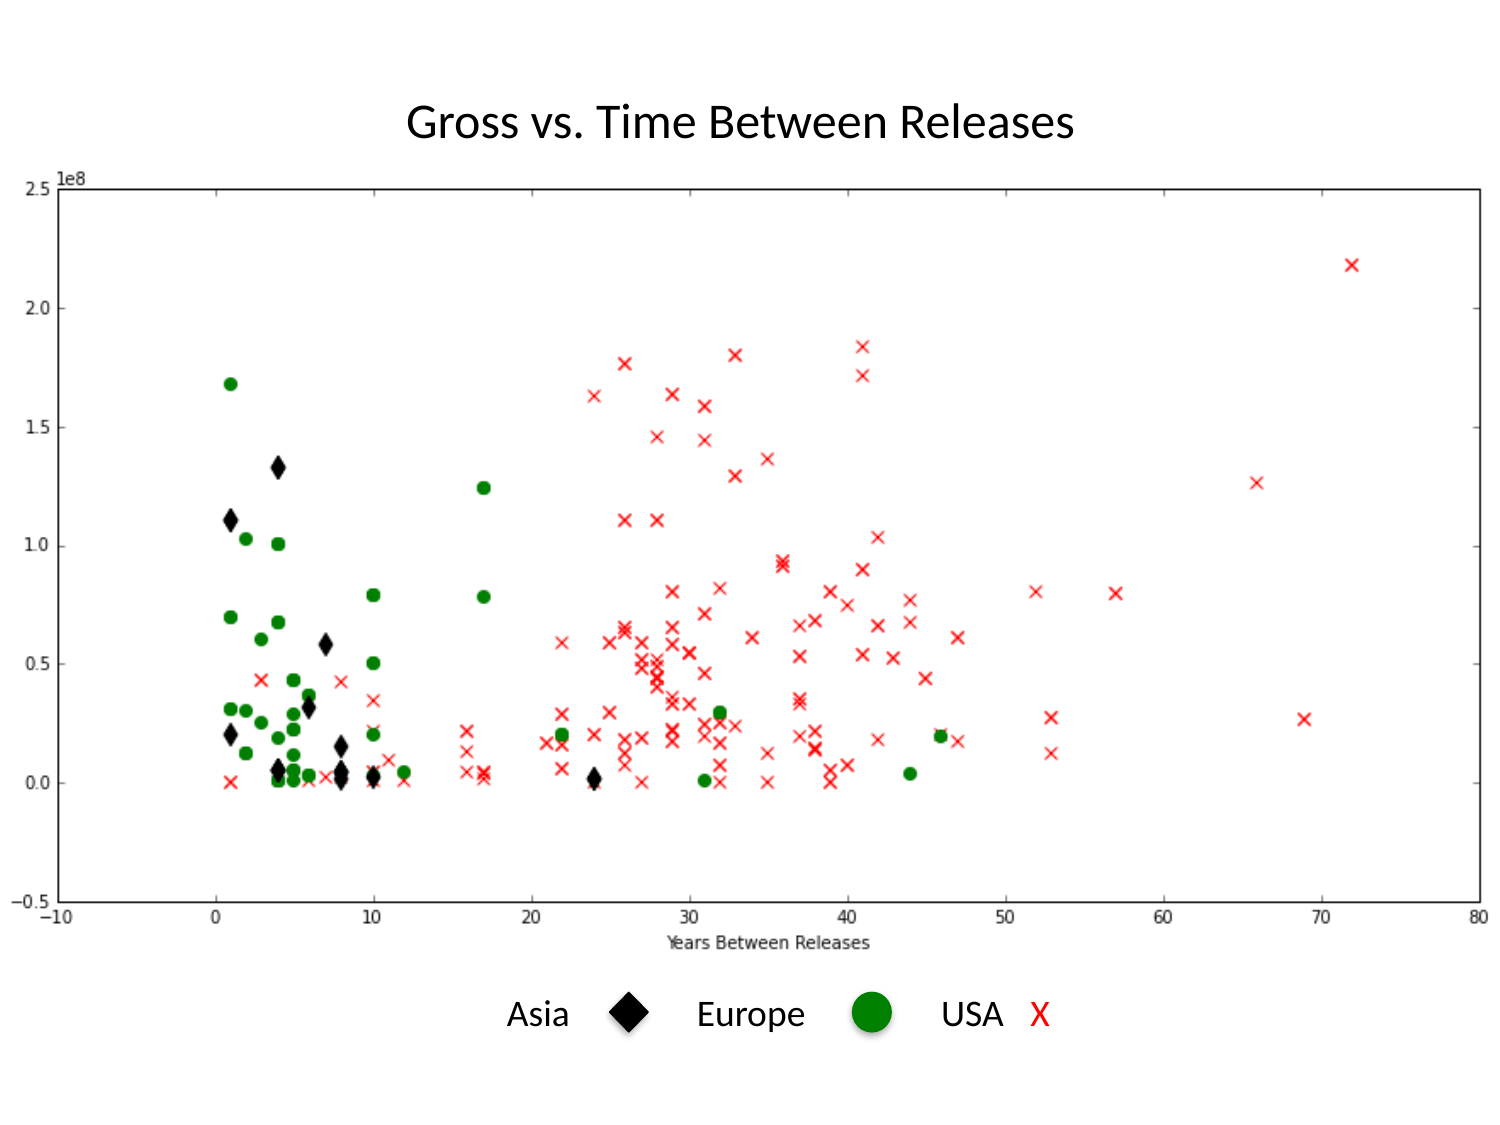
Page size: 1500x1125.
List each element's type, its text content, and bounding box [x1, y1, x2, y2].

picture [0, 160, 1500, 963]
text_box [609, 991, 649, 1033]
text_box [851, 991, 892, 1033]
text_box Asia Europe USA X [160, 981, 1340, 1042]
text_box Gross vs. Time Between Releases [188, 48, 1312, 158]
